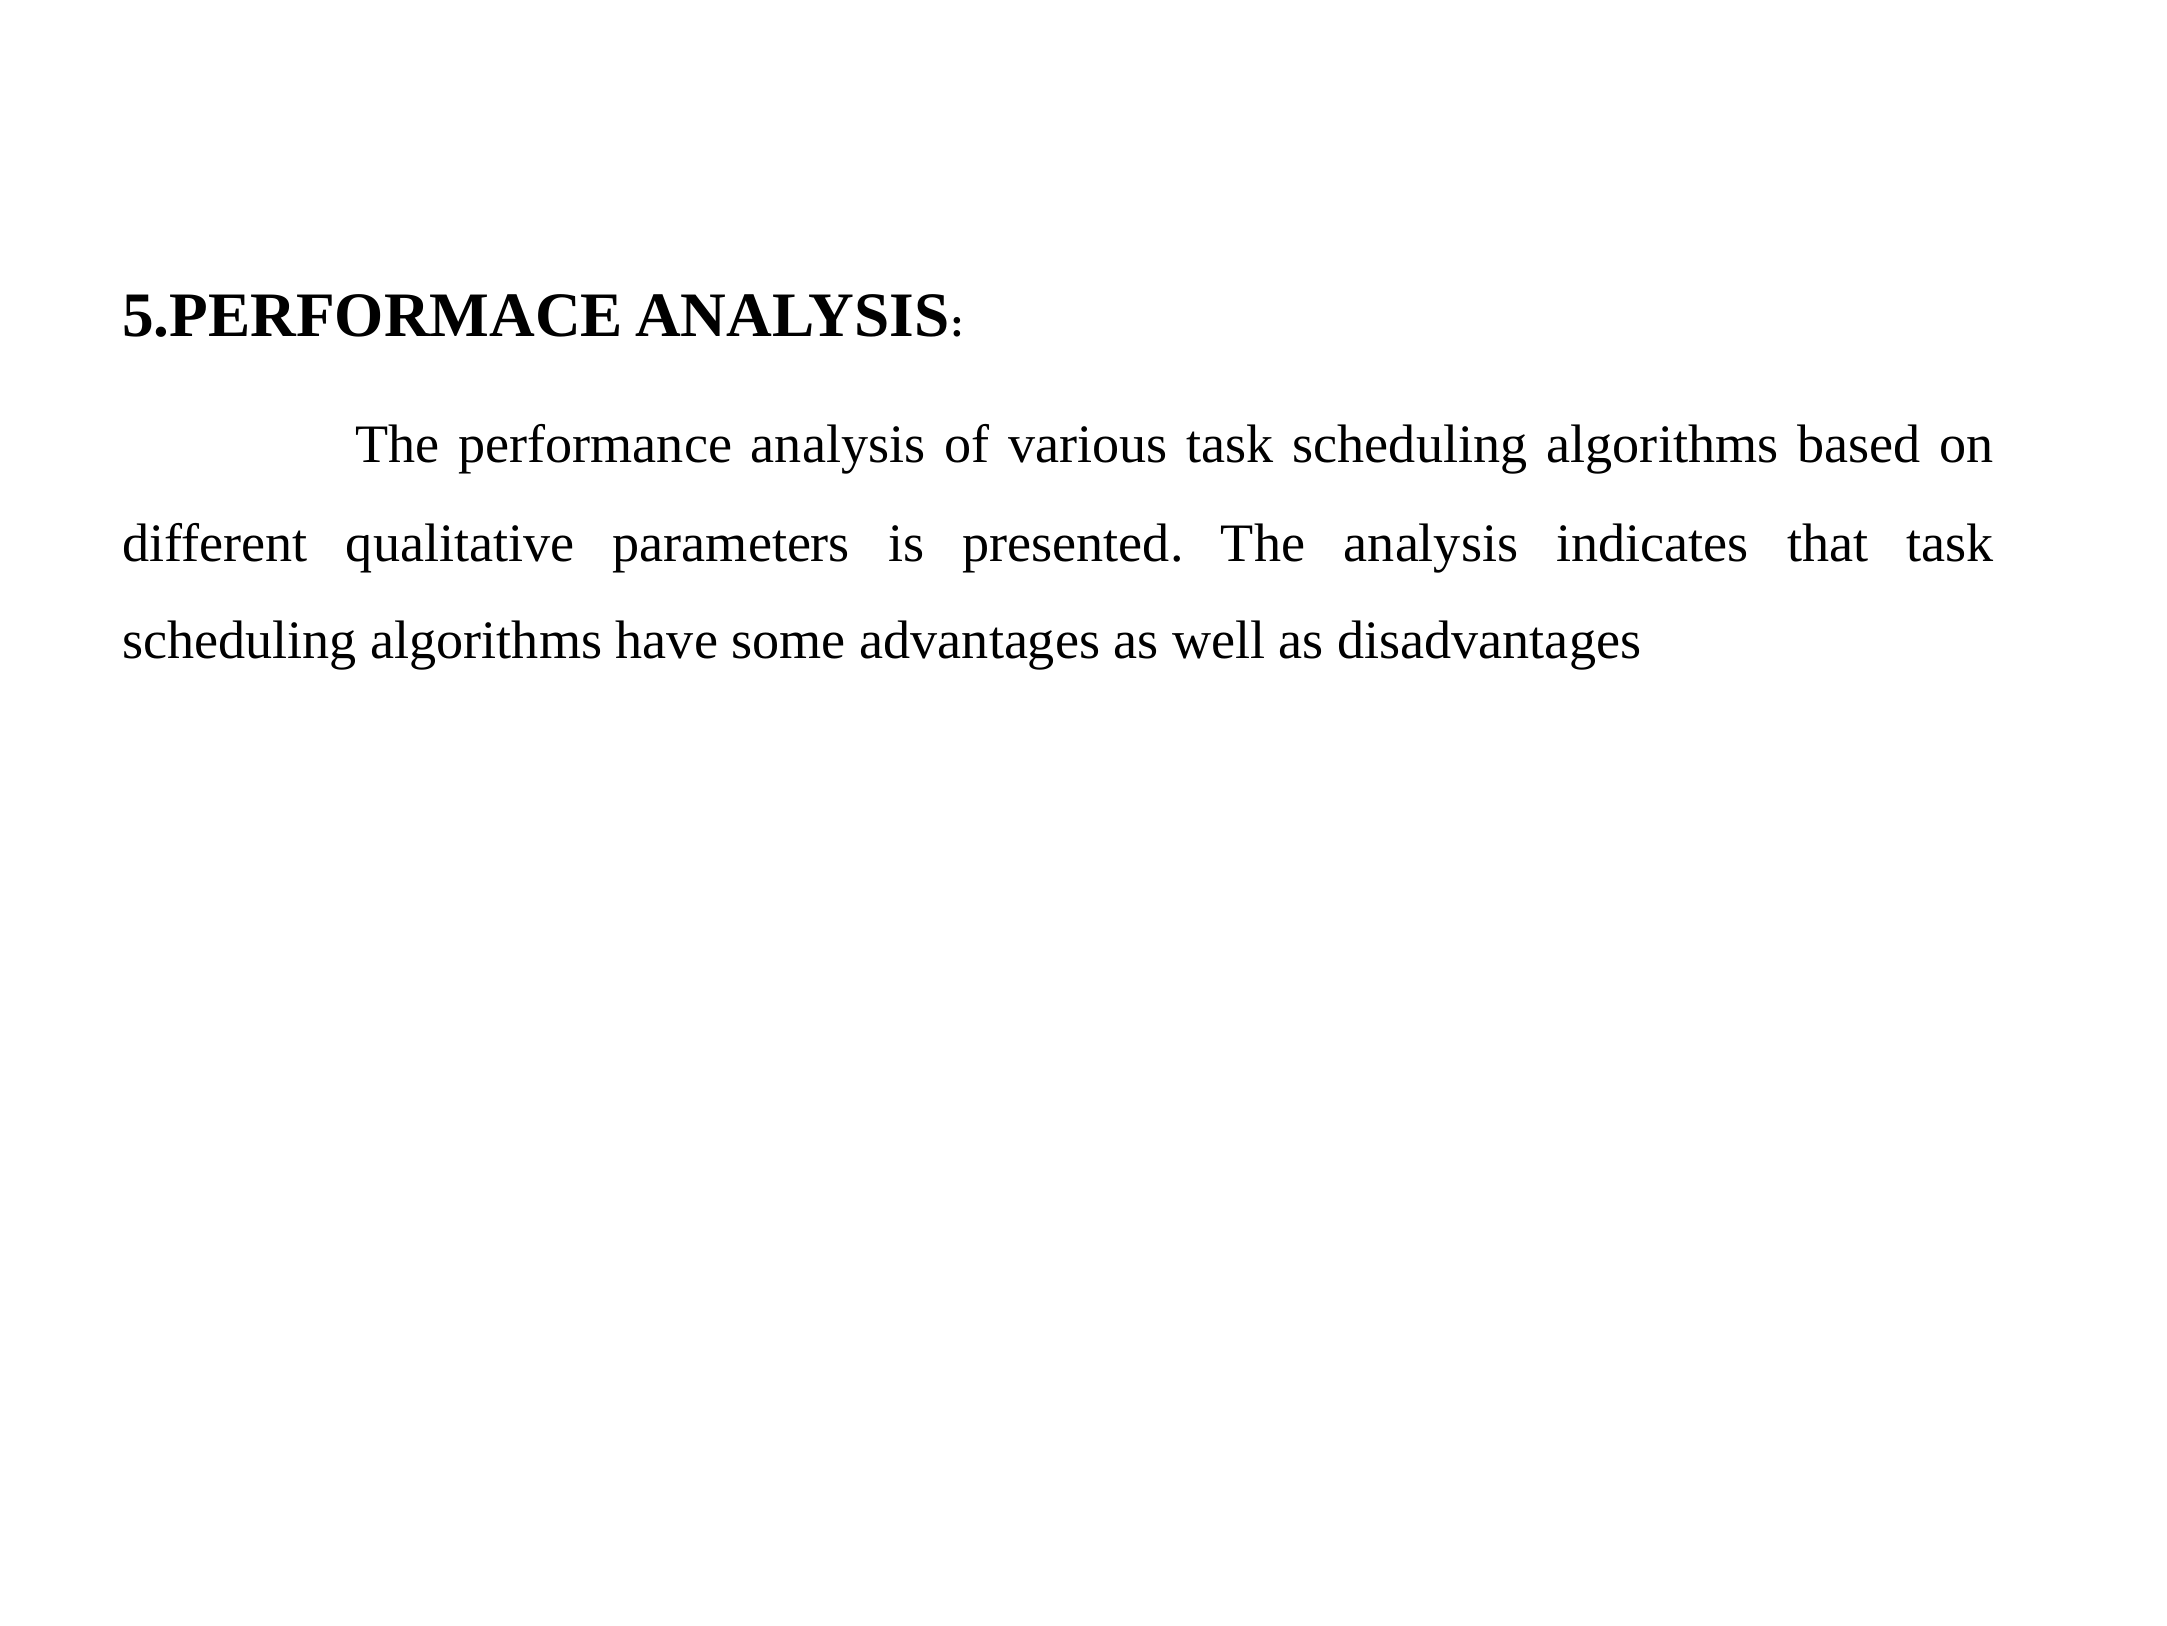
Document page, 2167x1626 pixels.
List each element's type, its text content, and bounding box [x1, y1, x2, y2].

title 5.PERFORMACE ANALYSIS: [107, 304, 1635, 353]
list The performance analysis of various task scheduling algorithms based on different qualitative parameters is presented. The analysis indicates that task scheduling algorithms have some advantages as well as disadvantages [107, 353, 2012, 1273]
